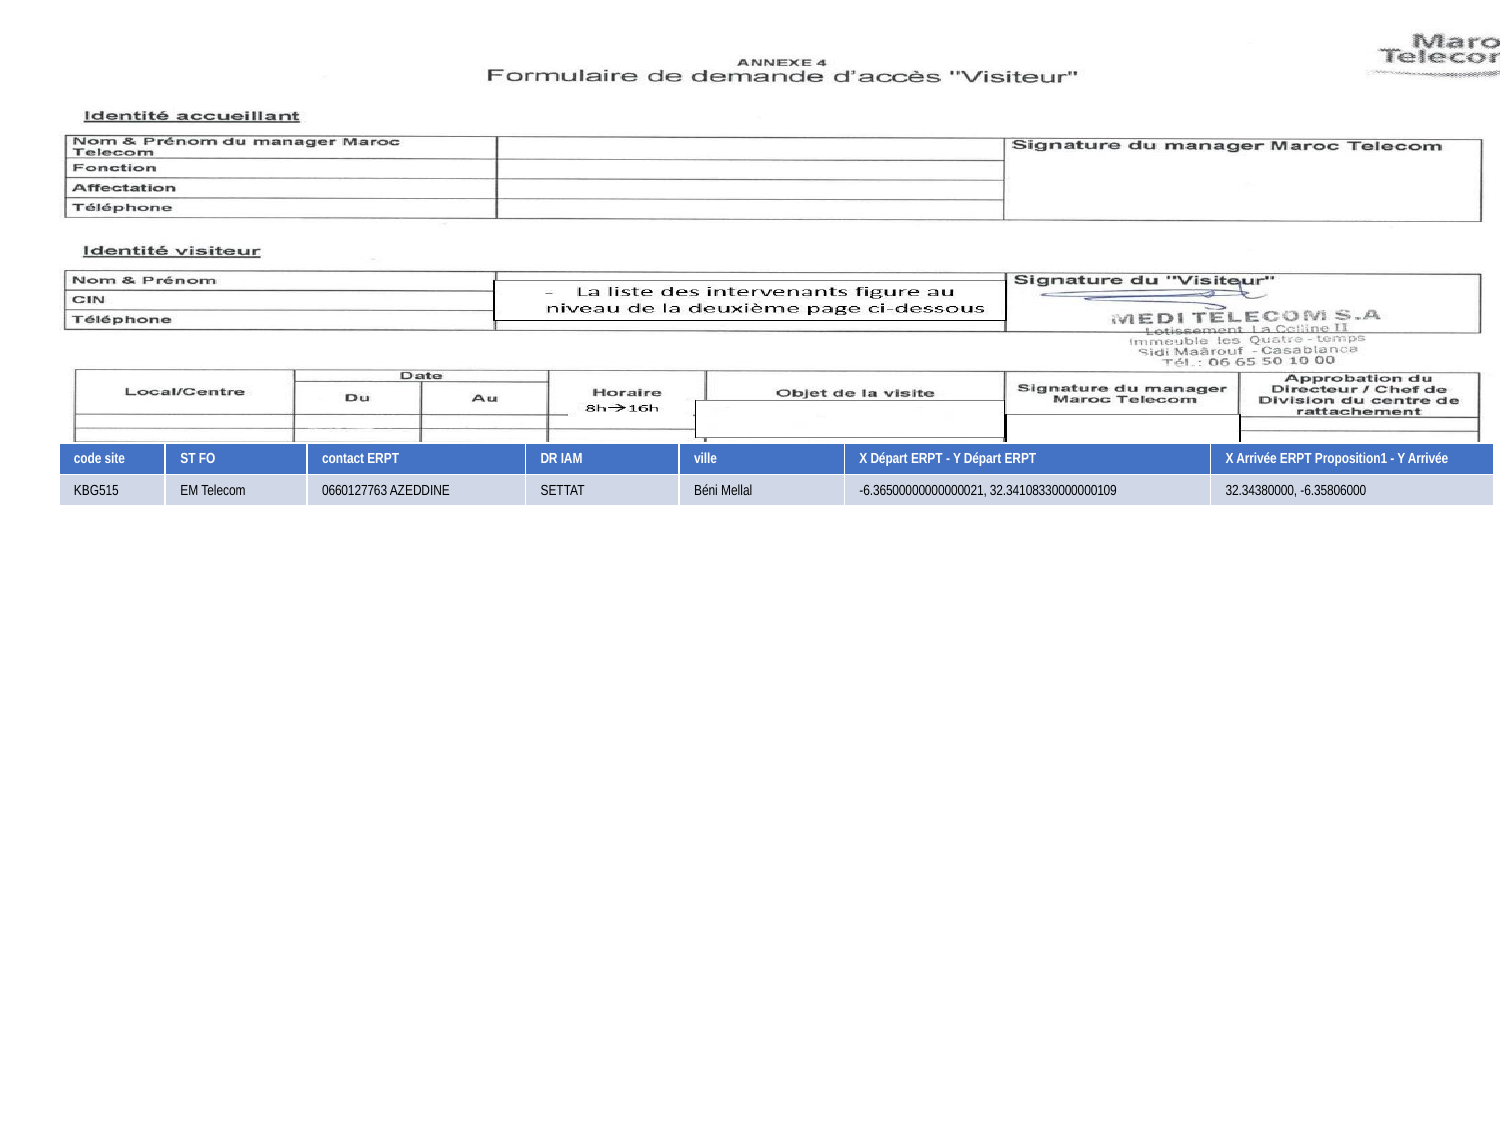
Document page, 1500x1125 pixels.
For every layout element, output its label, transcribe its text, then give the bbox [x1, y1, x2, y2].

table_cell KBG515 [60, 475, 164, 505]
picture [58, 29, 1500, 444]
table_cell 0660127763 AZEDDINE [308, 475, 525, 505]
table_header ville [680, 452, 844, 474]
table_header code site [60, 452, 164, 474]
table_cell Béni Mellal [680, 475, 844, 505]
table_header X Arrivée ERPT Proposition1 - Y Arrivée [1211, 452, 1493, 474]
table_cell SETTAT [526, 475, 678, 505]
table_cell 32.34380000, -6.35806000 [1211, 475, 1493, 505]
table_header ST FO [166, 452, 306, 474]
table_header DR IAM [526, 452, 678, 474]
table_header contact ERPT [308, 452, 525, 474]
table_cell -6.36500000000000021, 32.34108330000000109 [845, 475, 1210, 505]
table_header X Départ ERPT - Y Départ ERPT [845, 452, 1210, 474]
table_cell EM Telecom [166, 475, 306, 505]
